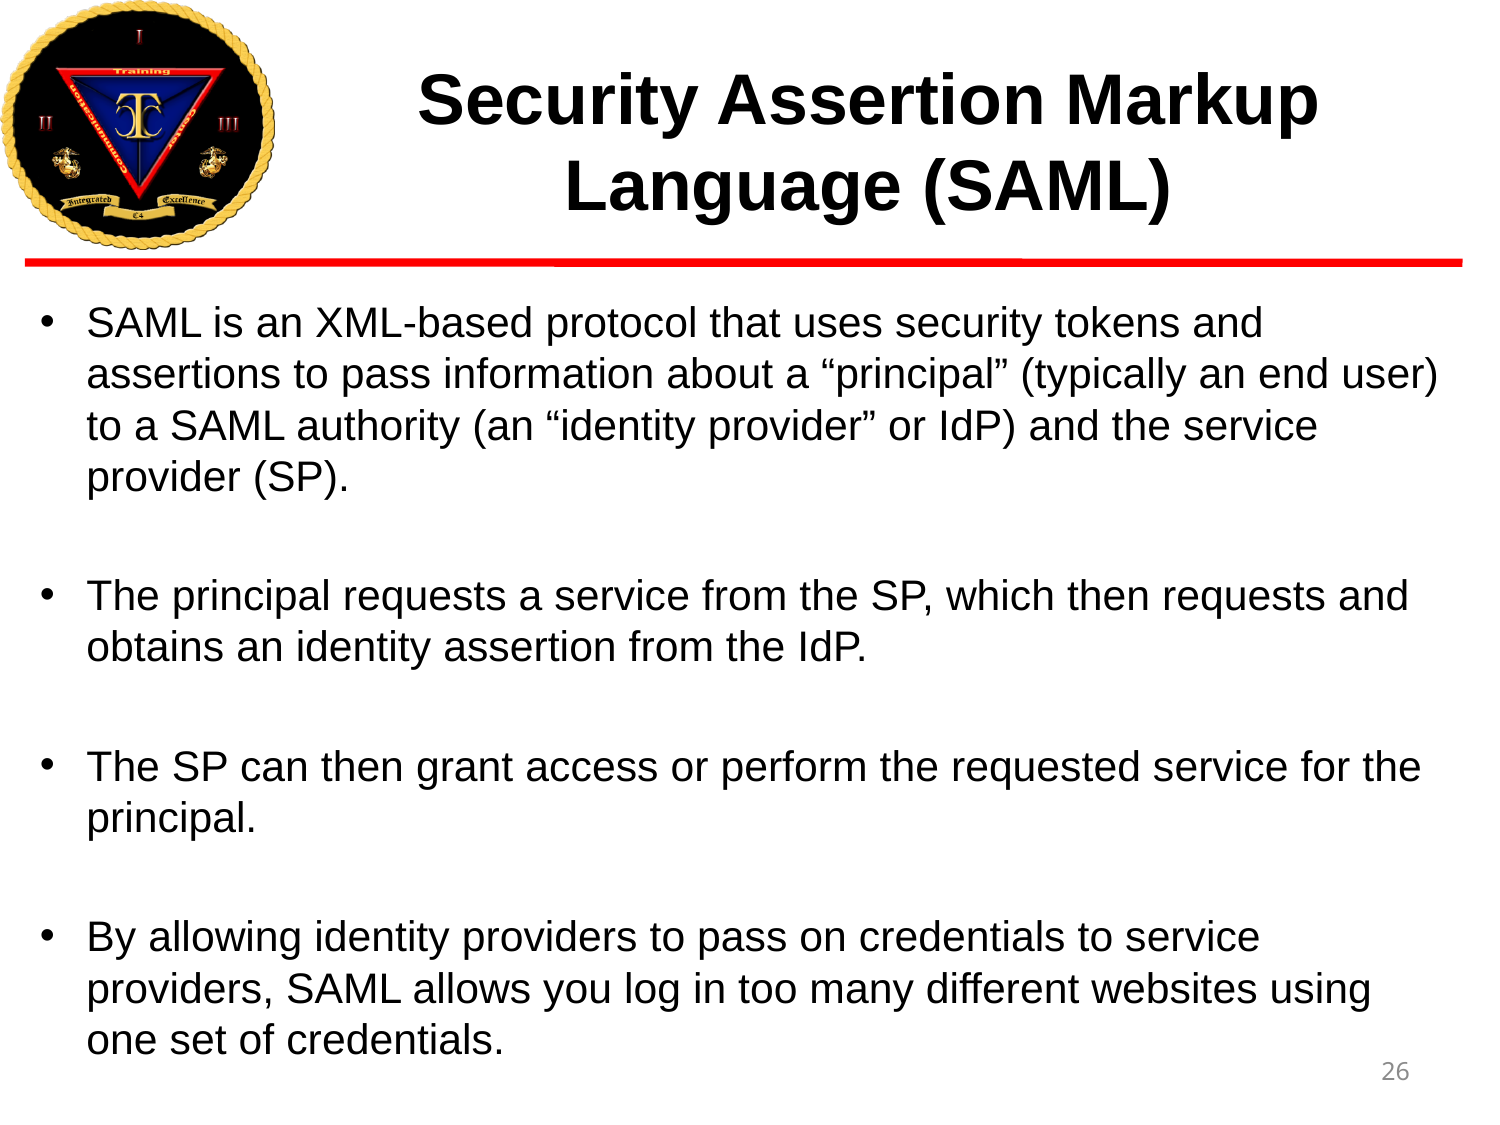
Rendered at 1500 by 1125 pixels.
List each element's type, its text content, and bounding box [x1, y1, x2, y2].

title Security Assertion Markup Language (SAML) [274, 44, 1463, 233]
list SAML is an XML-based protocol that uses security tokens and assertions to pass information about a “principal” (typically an end user) to a SAML authority (an “identity provider” or IdP) and the service provider (SP). The principal requests a service from the SP, which then requests and obtains an identity assertion from the IdP. The SP can then grant access or perform the requested service for the principal. By allowing identity providers to pass on credentials to service providers, SAML allows you log in too many different websites using one set of credentials. [24, 287, 1463, 1081]
picture [0, 0, 275, 250]
slide_number 26 [1074, 1042, 1425, 1103]
